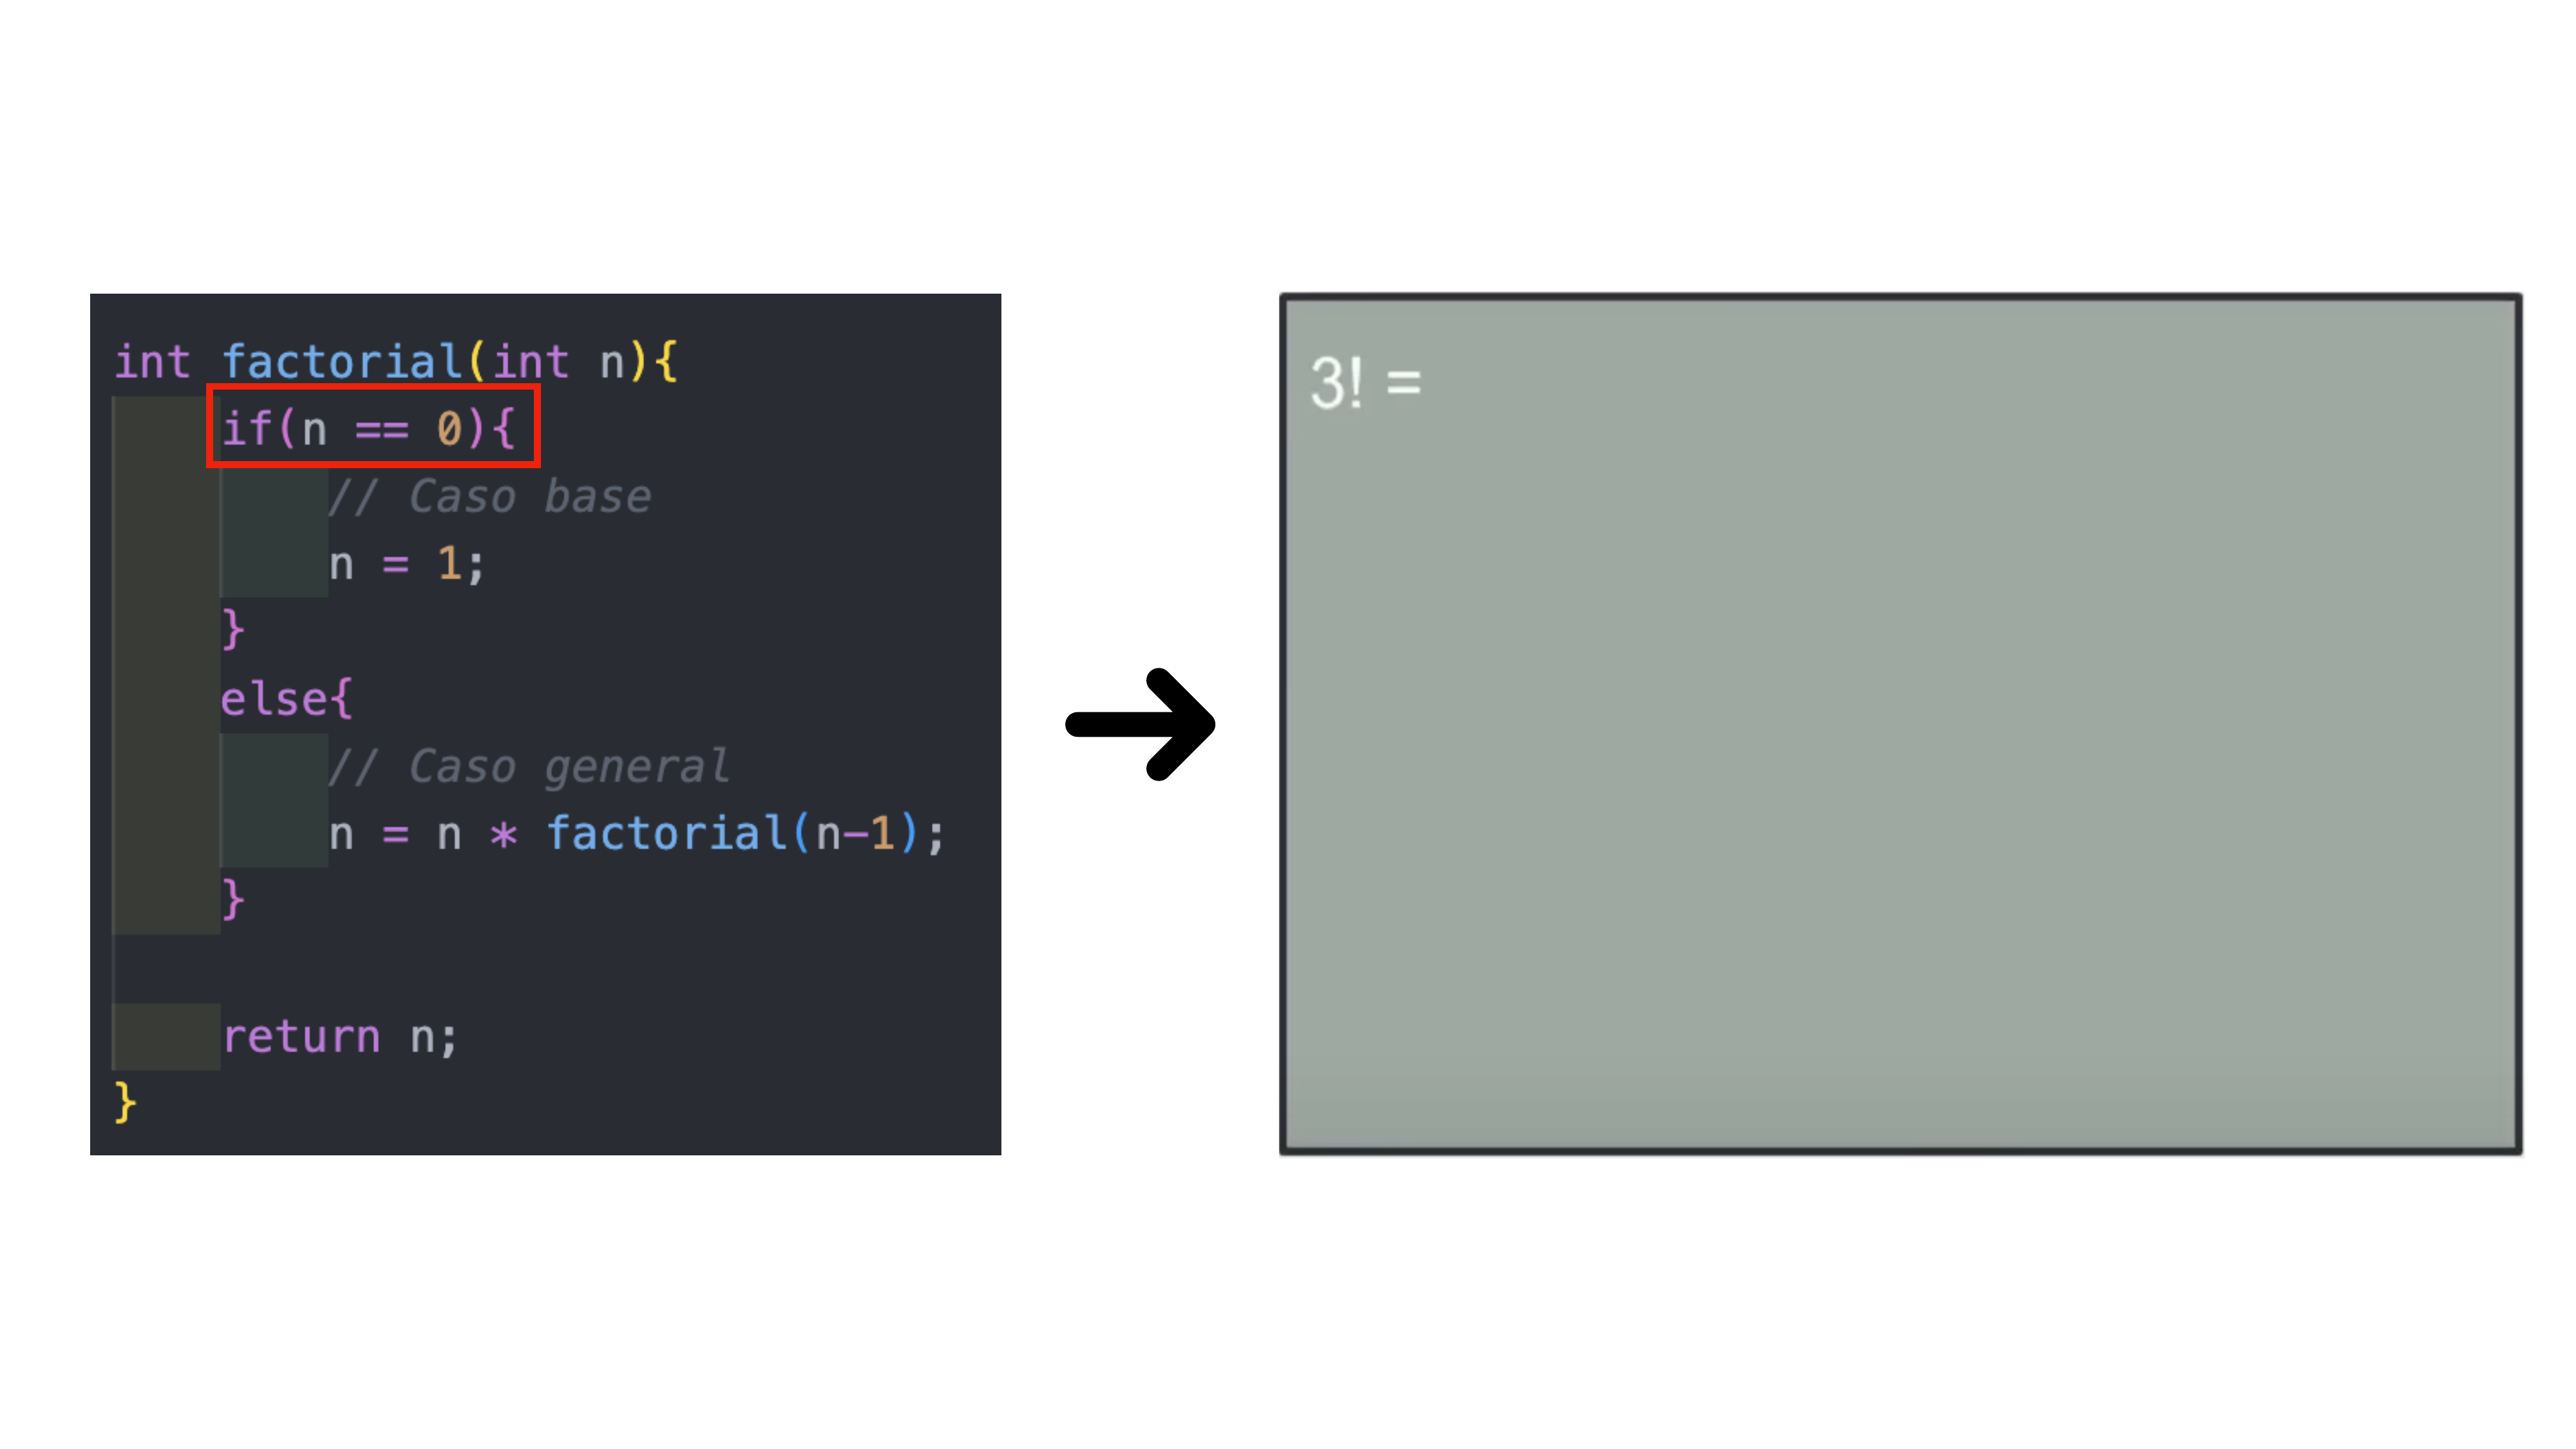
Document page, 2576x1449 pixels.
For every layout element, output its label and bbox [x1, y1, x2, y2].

text_box [1065, 668, 1216, 781]
picture [90, 294, 1001, 1155]
picture [1279, 290, 2525, 1159]
